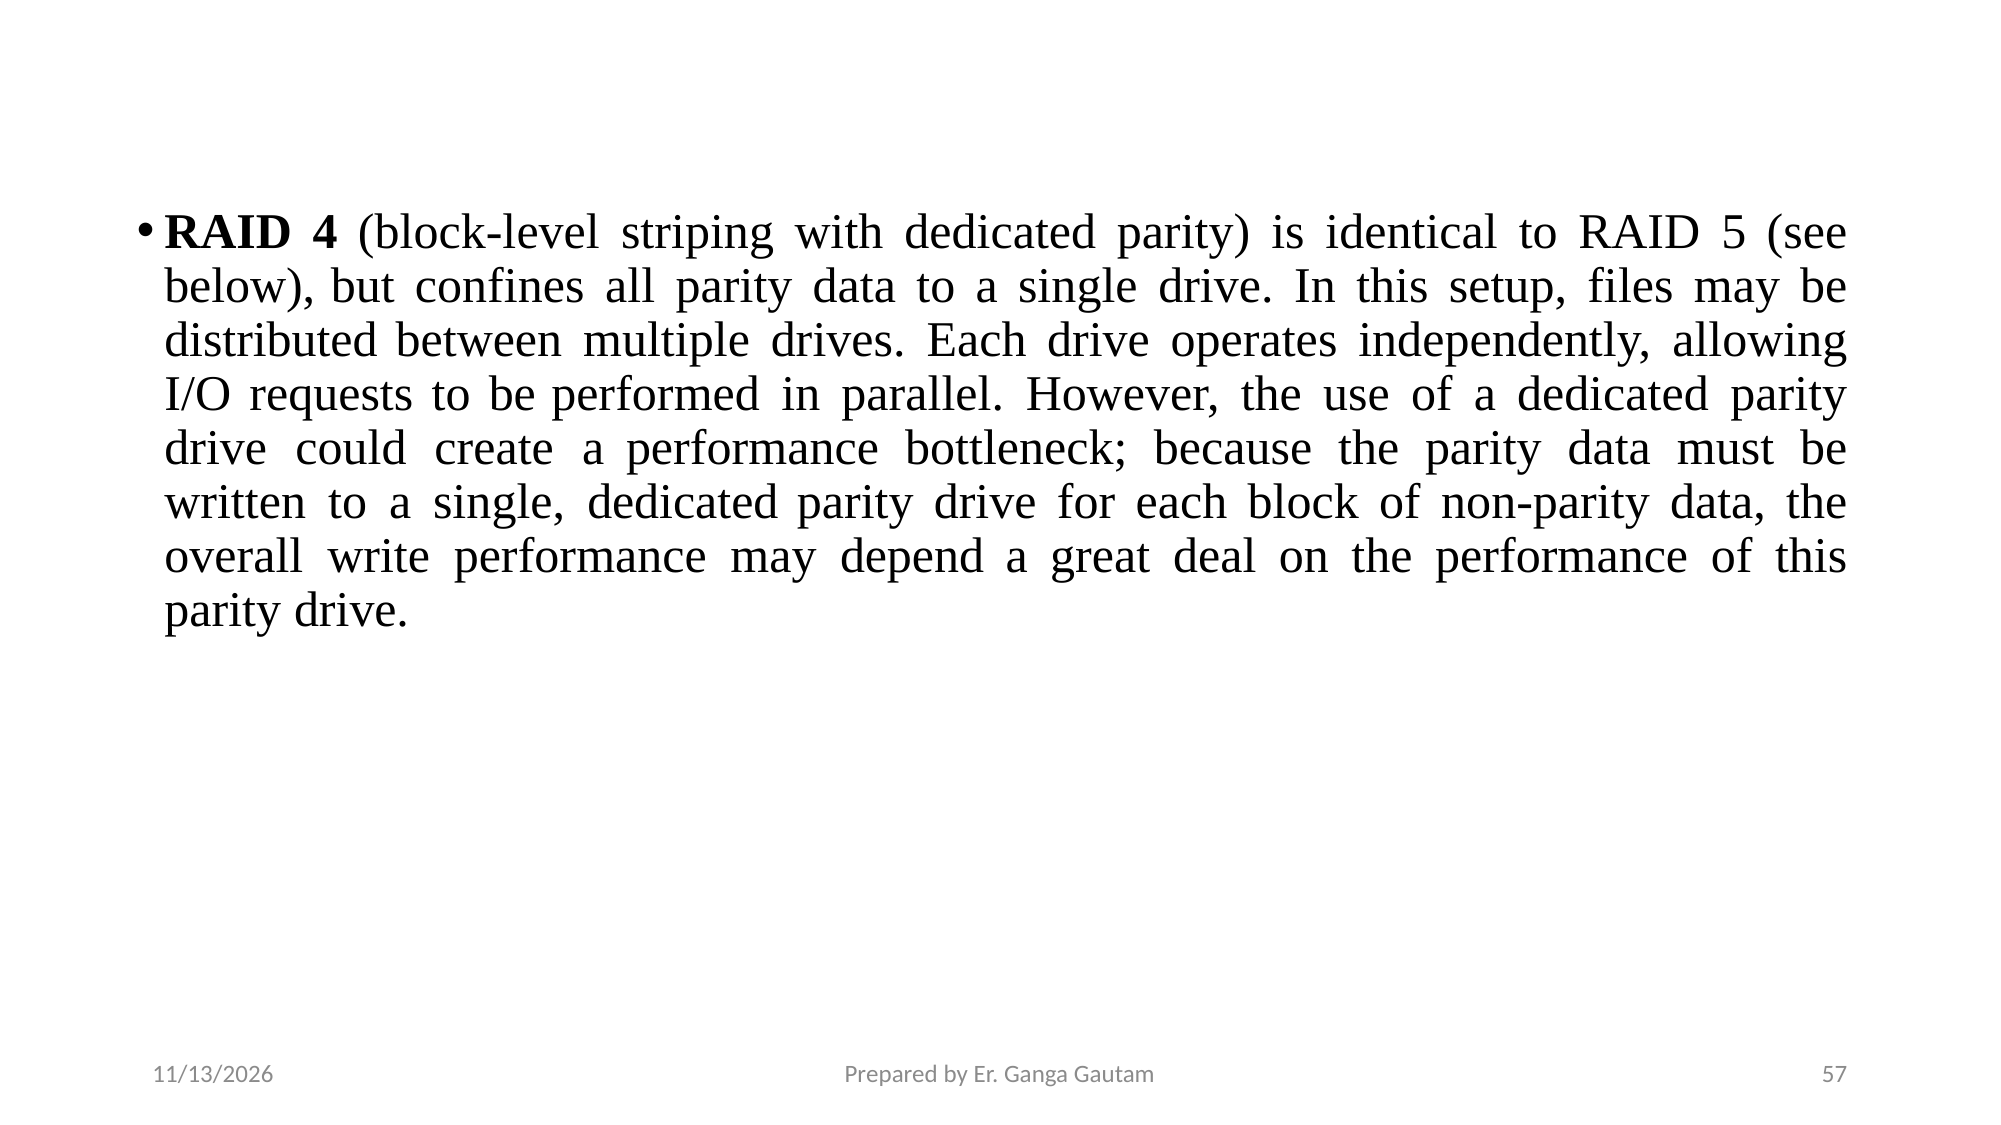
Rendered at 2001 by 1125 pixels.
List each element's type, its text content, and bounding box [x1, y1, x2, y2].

list RAID 4 (block-level striping with dedicated parity) is identical to RAID 5 (see below), but confines all parity data to a single drive. In this setup, files may be distributed between multiple drives. Each drive operates independently, allowing I/O requests to be performed in parallel. However, the use of a dedicated parity drive could create a performance bottleneck; because the parity data must be written to a single, dedicated parity drive for each block of non-parity data, the overall write performance may depend a great deal on the performance of this parity drive. [121, 197, 1863, 1014]
slide_number 57 [1412, 1042, 1863, 1103]
footer Prepared by Er. Ganga Gautam [662, 1042, 1338, 1103]
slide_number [137, 1042, 588, 1103]
